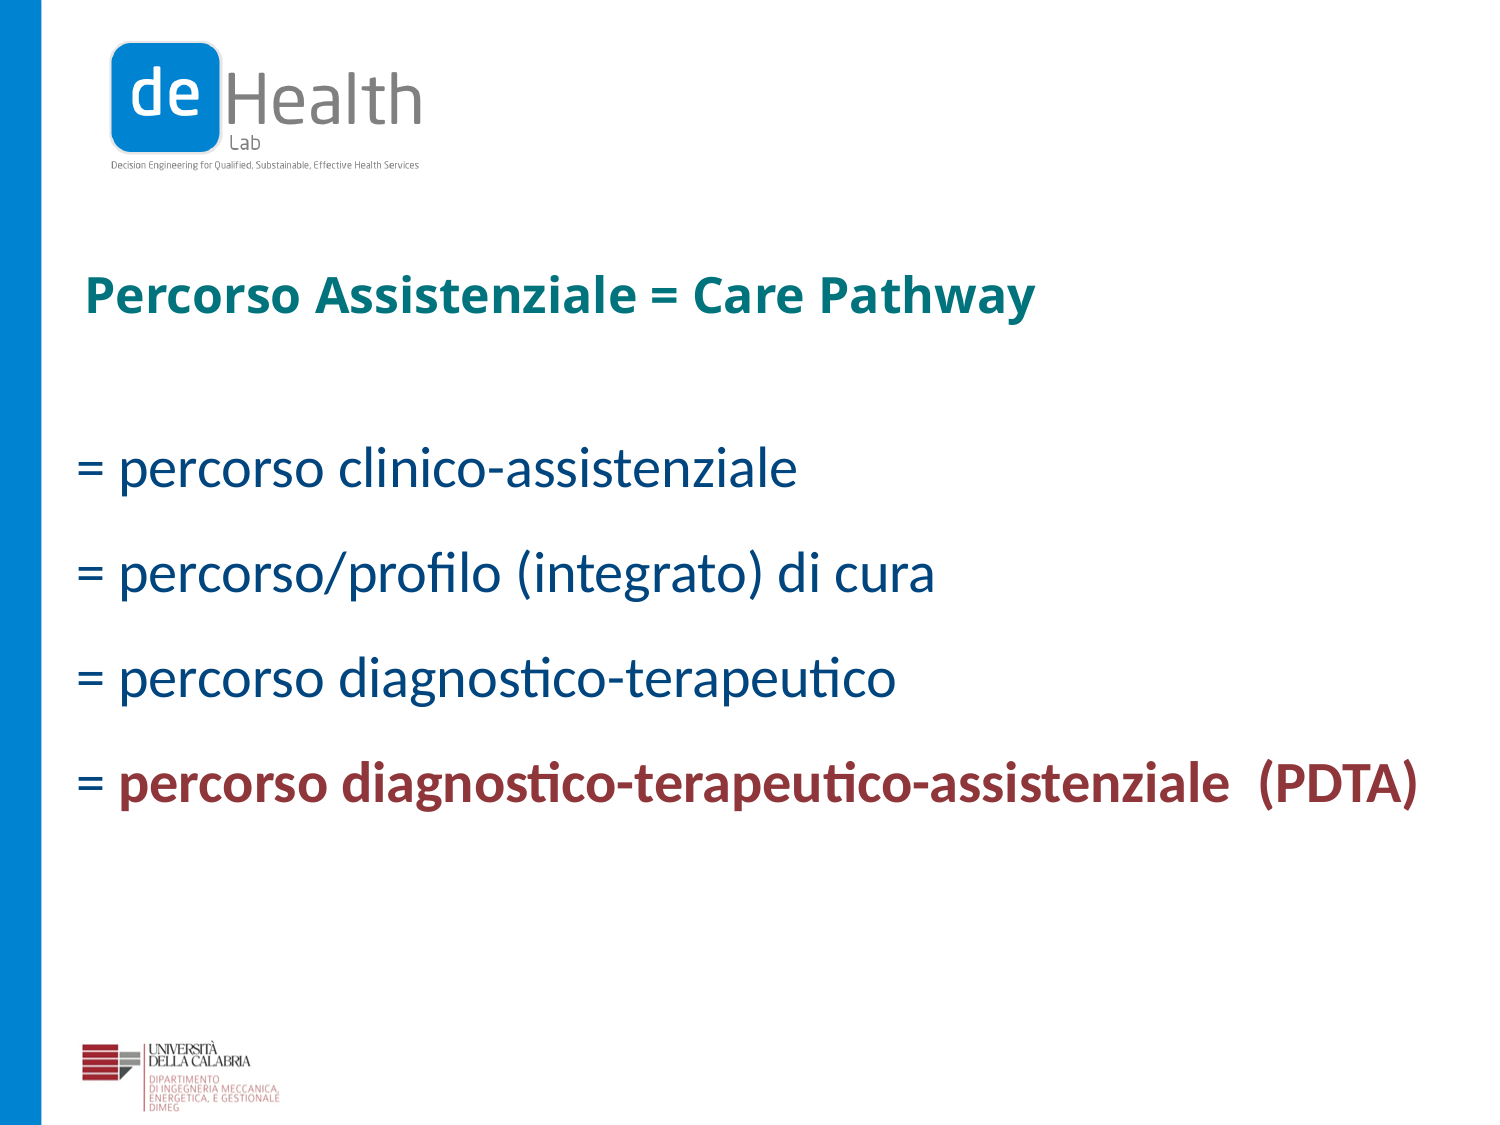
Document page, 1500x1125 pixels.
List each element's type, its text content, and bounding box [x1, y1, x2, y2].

text_box Percorso Assistenziale = Care Pathway = percorso clinico-assistenziale = percorso/profilo (integrato) di cura = percorso diagnostico-terapeutico = percorso diagnostico-terapeutico-assistenziale (PDTA) [75, 262, 1475, 815]
picture [104, 38, 426, 173]
picture [75, 1037, 287, 1119]
